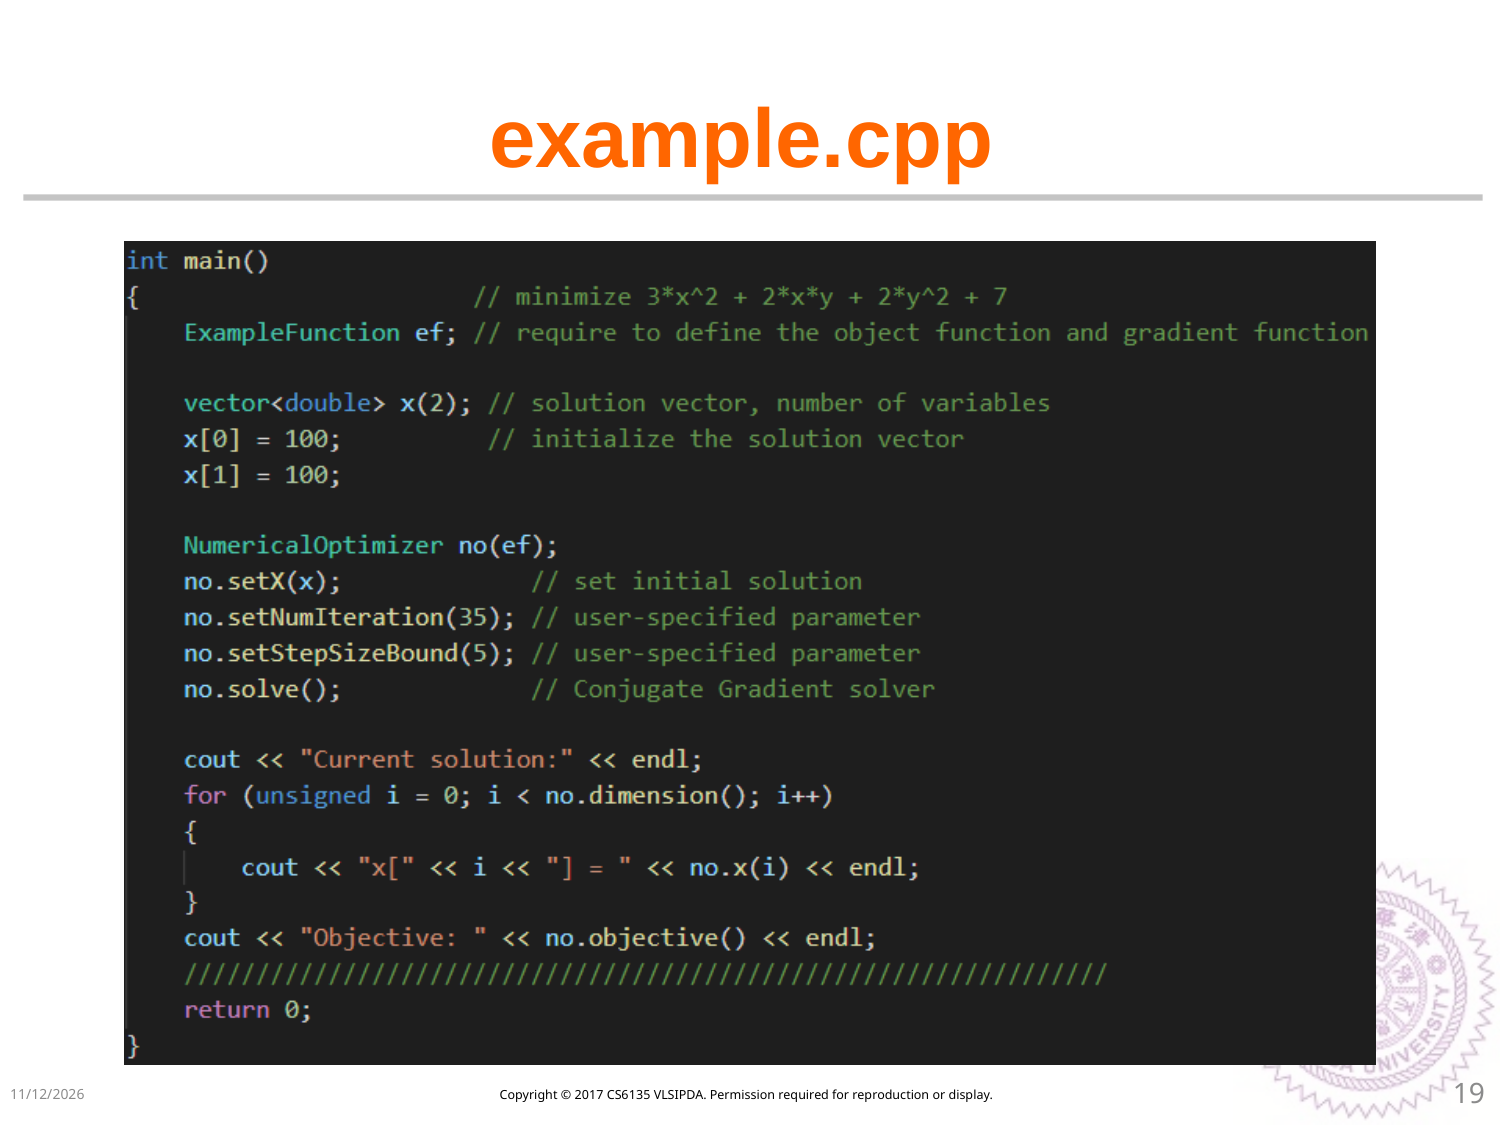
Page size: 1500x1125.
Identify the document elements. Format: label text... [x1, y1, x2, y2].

title example.cpp [26, 20, 1456, 194]
slide_number 19 [1162, 1065, 1500, 1125]
footer Copyright © 2017 CS6135 VLSIPDA. Permission required for reproduction or display. [332, 1066, 1162, 1125]
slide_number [0, 1065, 332, 1125]
picture [124, 241, 1376, 1066]
